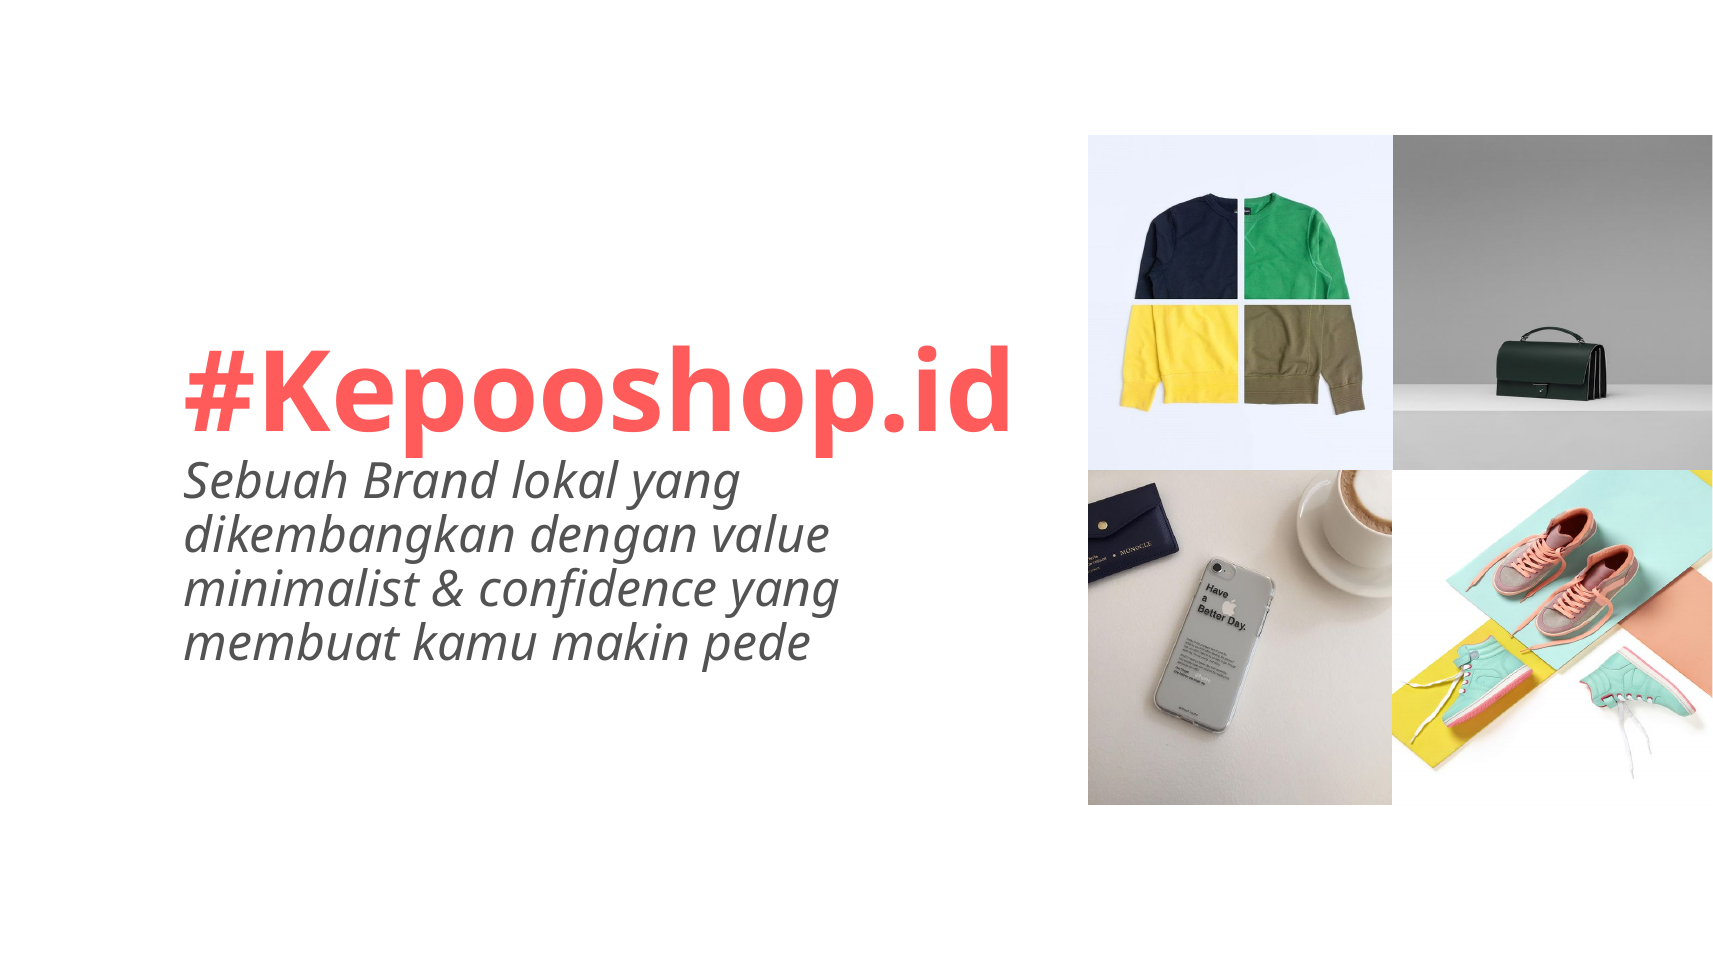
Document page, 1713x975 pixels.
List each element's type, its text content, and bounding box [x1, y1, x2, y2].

title #Kepooshop.id Sebuah Brand lokal yang dikembangkan dengan value minimalist & confidence yang membuat kamu makin pede [168, 226, 1044, 679]
picture [1087, 135, 1713, 805]
